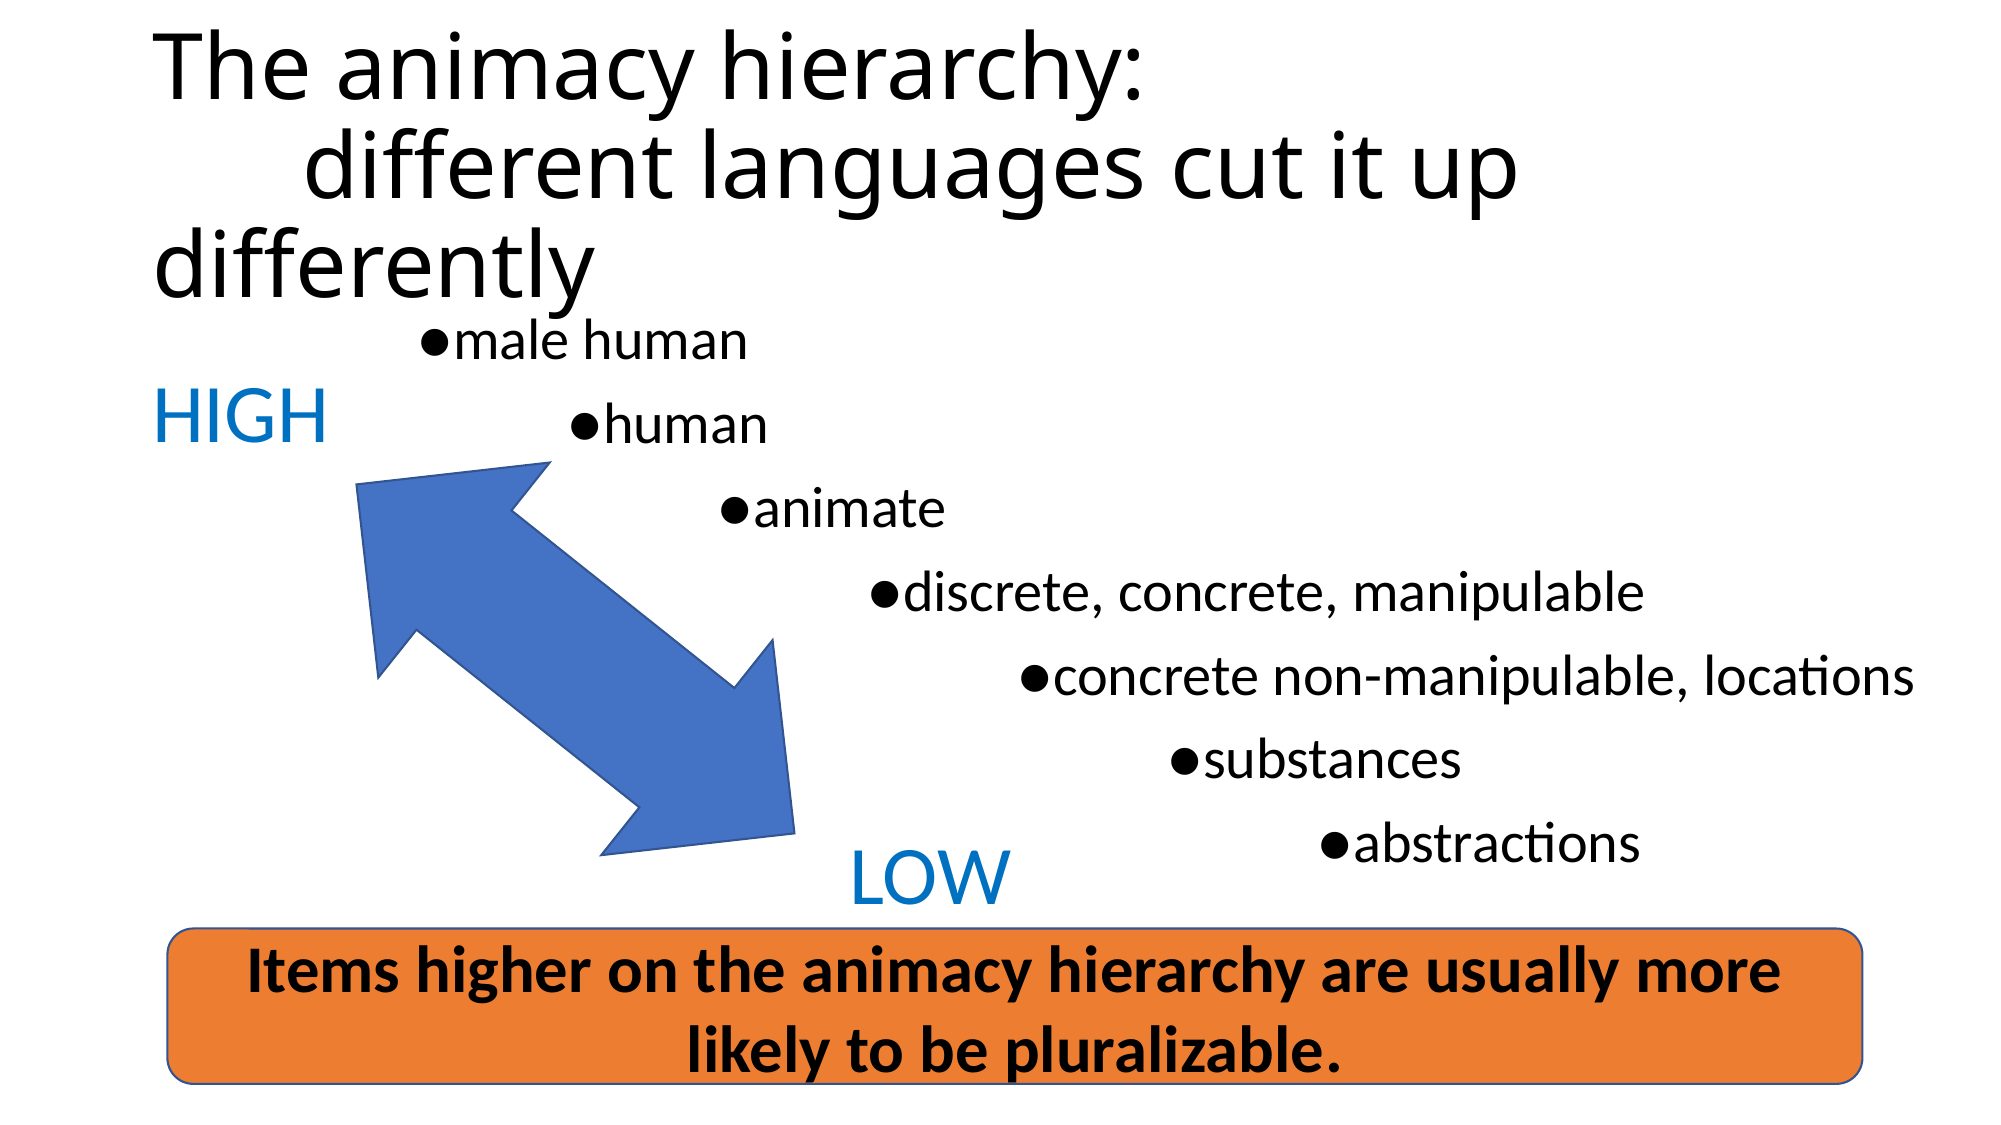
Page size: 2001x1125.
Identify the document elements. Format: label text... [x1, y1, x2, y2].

text_box LOW [834, 813, 1101, 927]
list ●male human ●human ●animate ●discrete, concrete, manipulable ●concrete non-manipulable, locations ●substances ●abstractions [402, 302, 2000, 1016]
text_box HIGH [137, 352, 403, 467]
title The animacy hierarchy: different languages cut it up differently [137, 59, 1863, 278]
text_box Items higher on the animacy hierarchy are usually more likely to be pluralizable. [166, 927, 1864, 1085]
text_box [355, 461, 796, 857]
